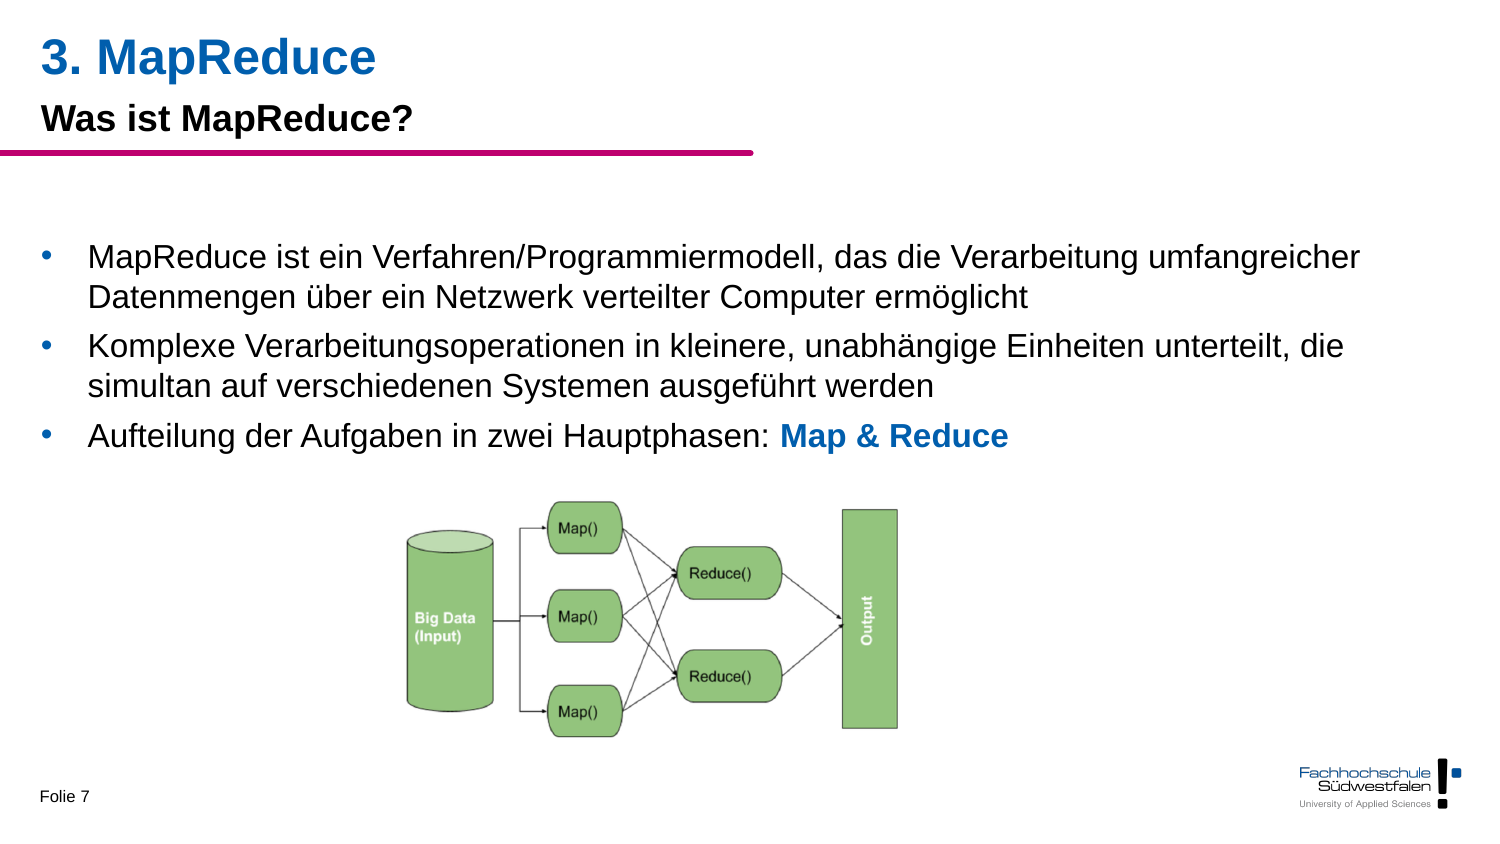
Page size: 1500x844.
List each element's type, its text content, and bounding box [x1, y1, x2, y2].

list MapReduce ist ein Verfahren/Programmiermodell, das die Verarbeitung umfangreicher Datenmengen über ein Netzwerk verteilter Computer ermöglicht Komplexe Verarbeitungsoperationen in kleinere, unabhängige Einheiten unterteilt, die simultan auf verschiedenen Systemen ausgeführt werden Aufteilung der Aufgaben in zwei Hauptphasen: Map & Reduce [40, 184, 1460, 747]
list Was ist MapReduce? [40, 94, 1459, 158]
title 3. MapReduce [40, 29, 1458, 85]
picture [402, 477, 915, 747]
